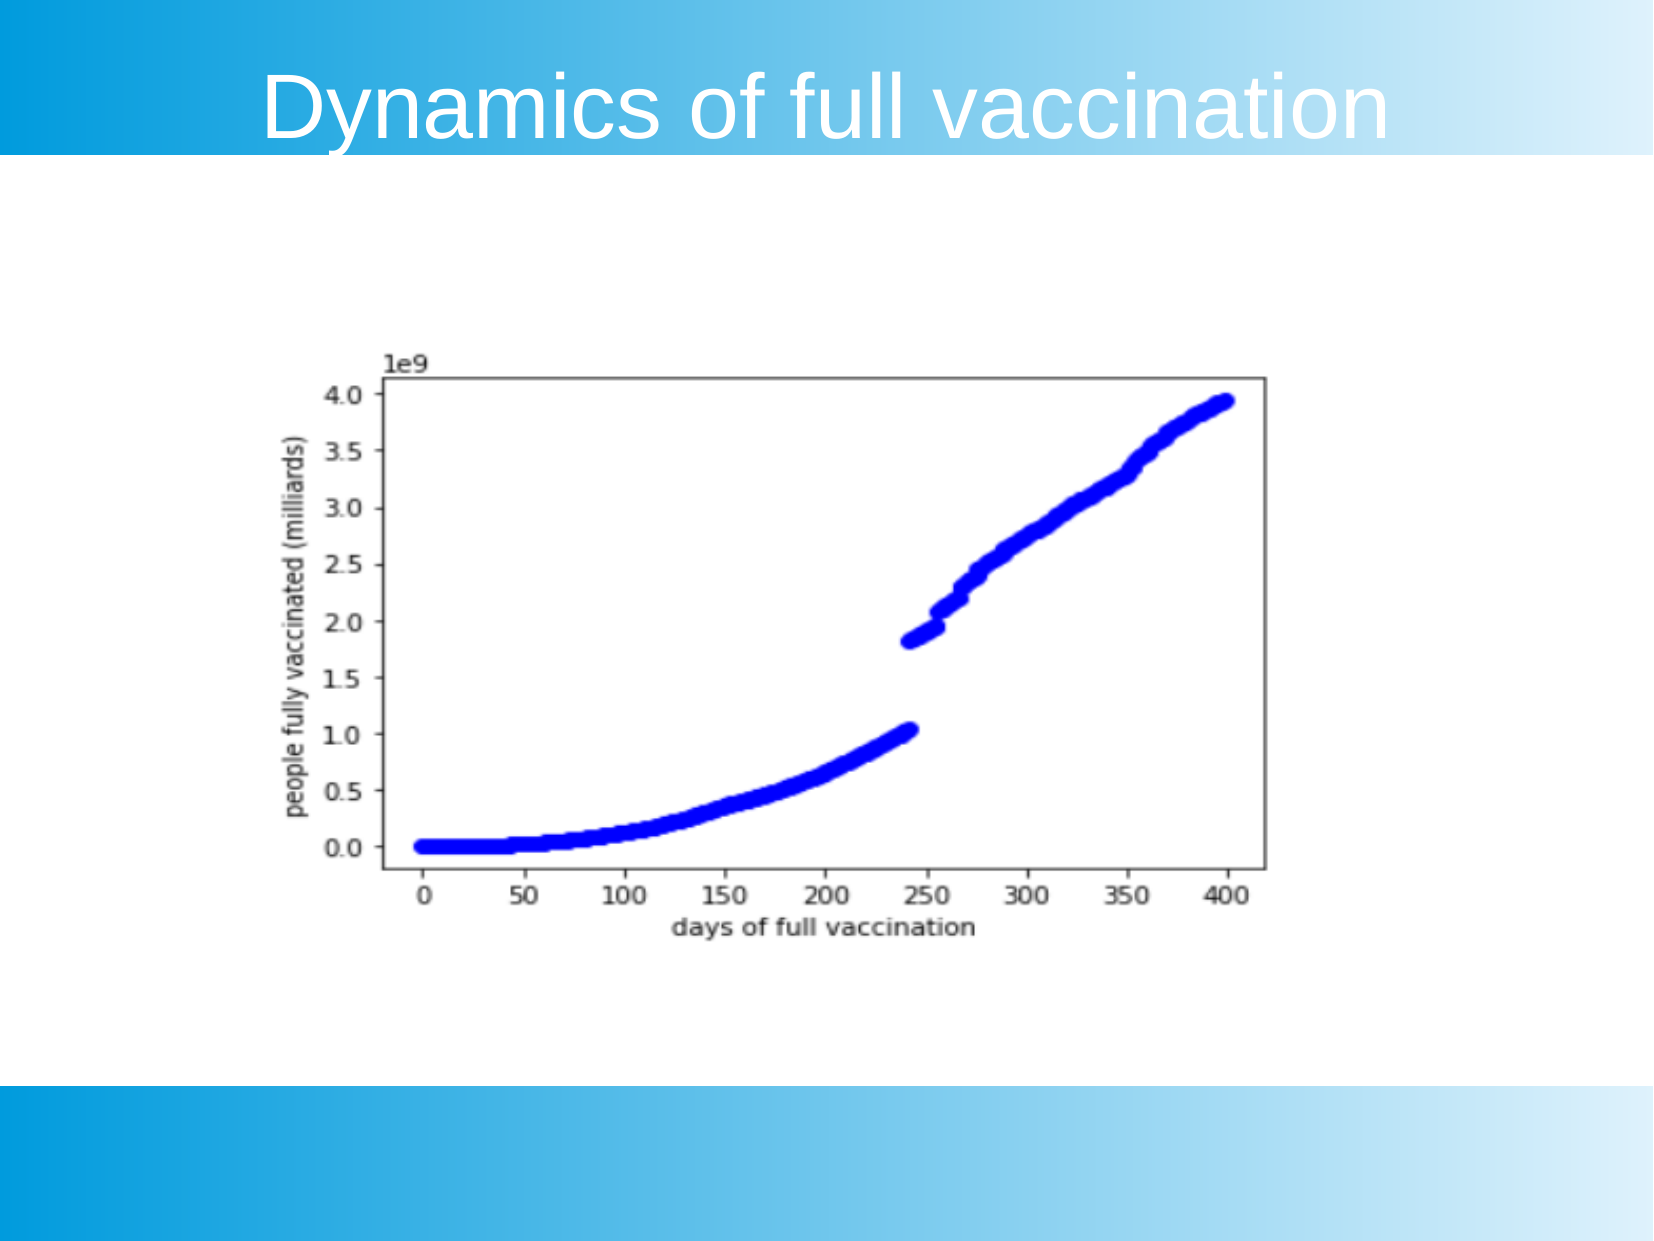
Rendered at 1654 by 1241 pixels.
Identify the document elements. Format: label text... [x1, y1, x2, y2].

picture [194, 340, 1366, 946]
text_box Dynamics of full vaccination [82, 46, 1571, 157]
